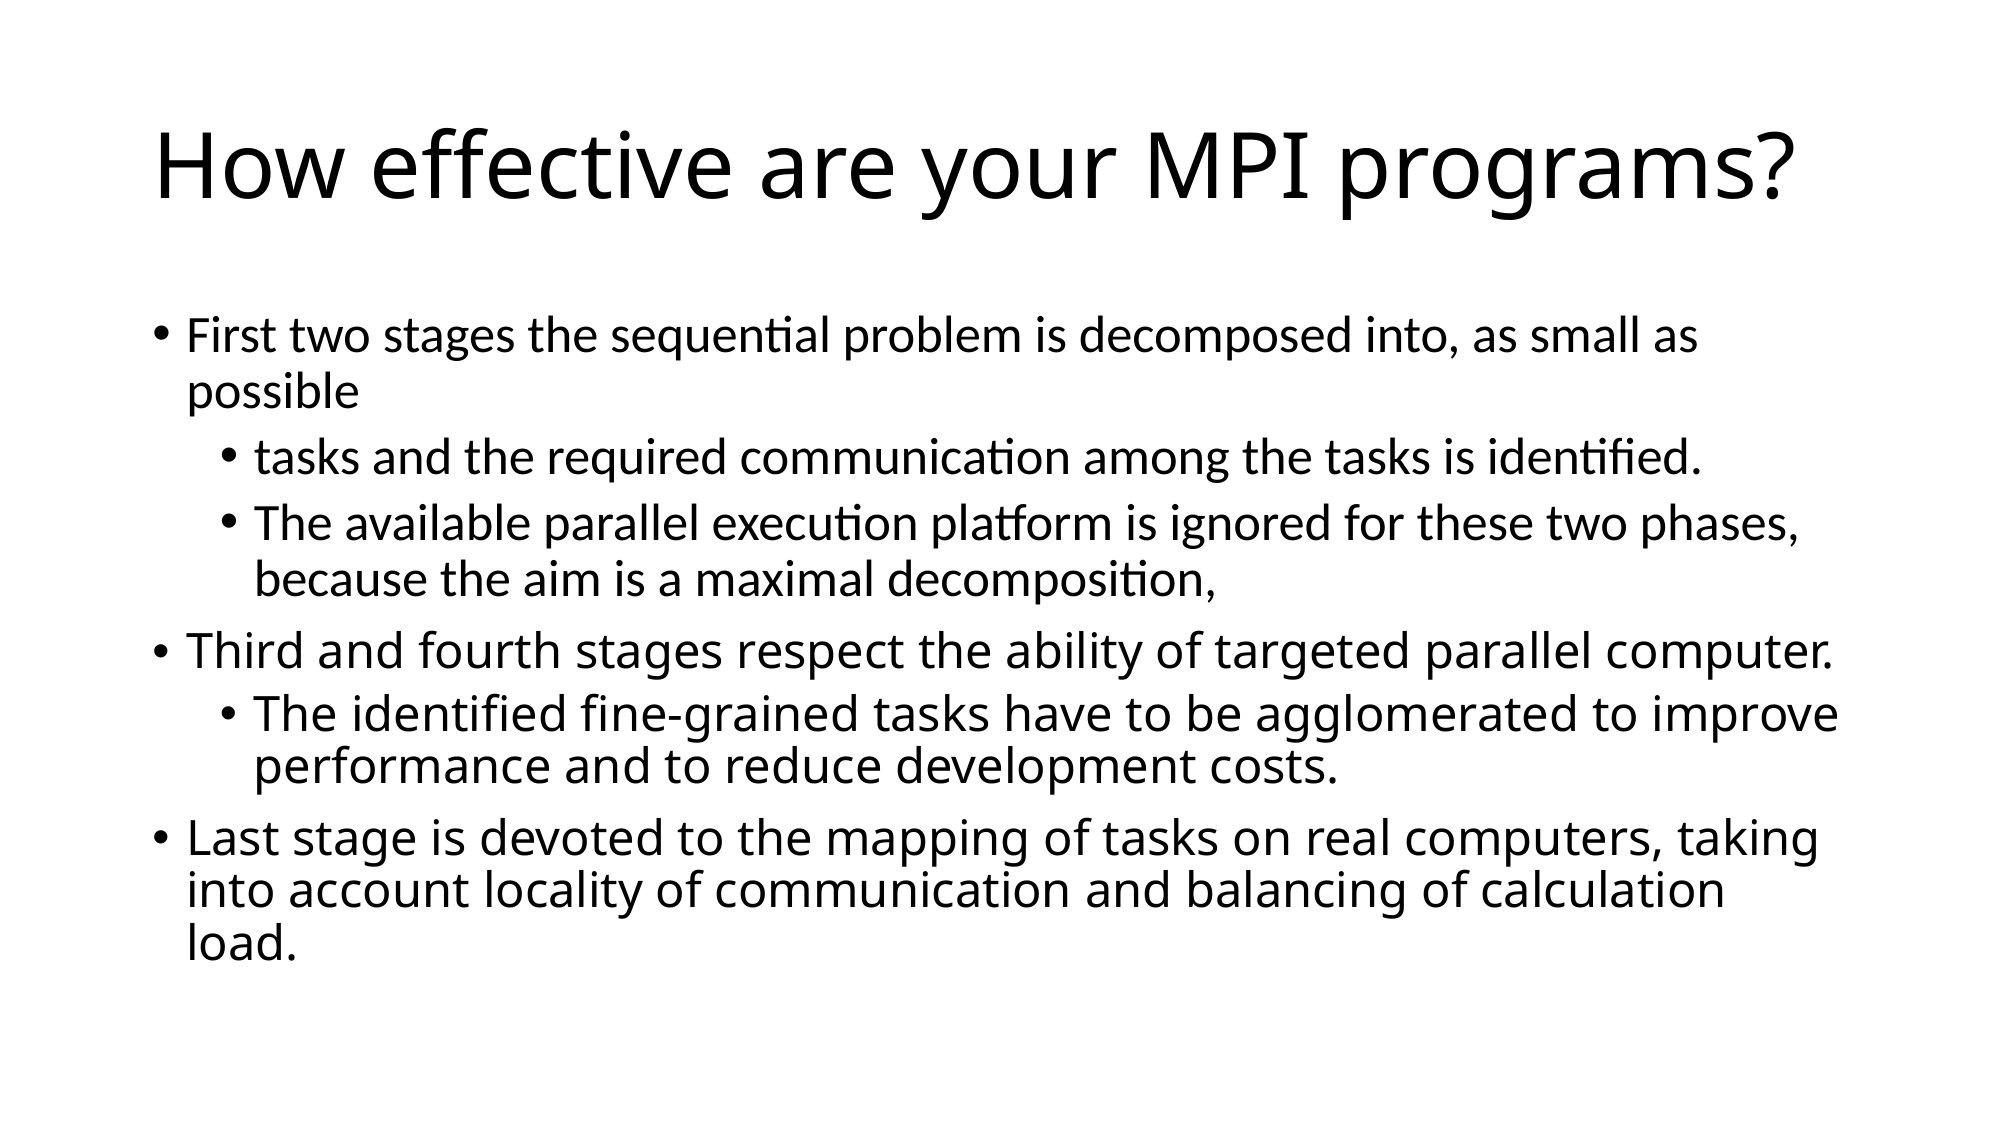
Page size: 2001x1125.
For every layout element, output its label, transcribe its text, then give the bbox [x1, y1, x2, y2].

list First two stages the sequential problem is decomposed into, as small as possible tasks and the required communication among the tasks is identified. The available parallel execution platform is ignored for these two phases, because the aim is a maximal decomposition, Third and fourth stages respect the ability of targeted parallel computer. The identified fine-grained tasks have to be agglomerated to improve performance and to reduce development costs. Last stage is devoted to the mapping of tasks on real computers, taking into account locality of communication and balancing of calculation load. [137, 299, 1863, 1014]
title How effective are your MPI programs? [137, 59, 1863, 278]
